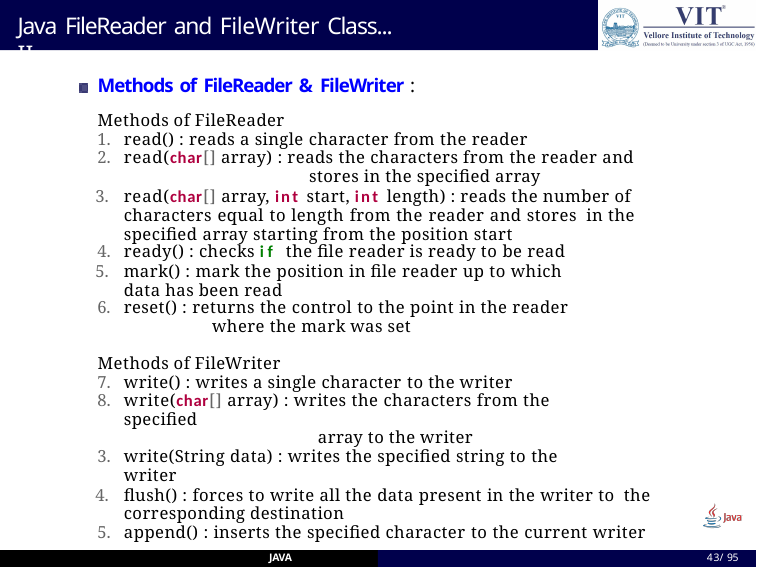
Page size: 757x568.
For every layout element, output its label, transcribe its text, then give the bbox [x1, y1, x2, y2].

picture [700, 502, 747, 532]
picture [78, 83, 89, 93]
title Java FileReader and FileWriter Class... II [15, 9, 422, 107]
text_box Methods of FileReader & FileWriter : Methods of FileReader read() : reads a single character from the reader read(char[] array) : reads the characters from the reader and stores in the specified array read(char[] array, int start, int length) : reads the number of characters equal to length from the reader and stores in the specified array starting from the position start ready() : checks if the file reader is ready to be read mark() : mark the position in file reader up to which data has been read reset() : returns the control to the point in the reader where the mark was set Methods of FileWriter write() : writes a single character to the writer write(char[] array) : writes the characters from the specified array to the writer write(String data) : writes the specified string to the writer flush() : forces to write all the data present in the writer to the corresponding destination append() : inserts the specified character to the current writer [95, 71, 700, 542]
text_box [0, 549, 757, 568]
picture [597, 0, 757, 51]
